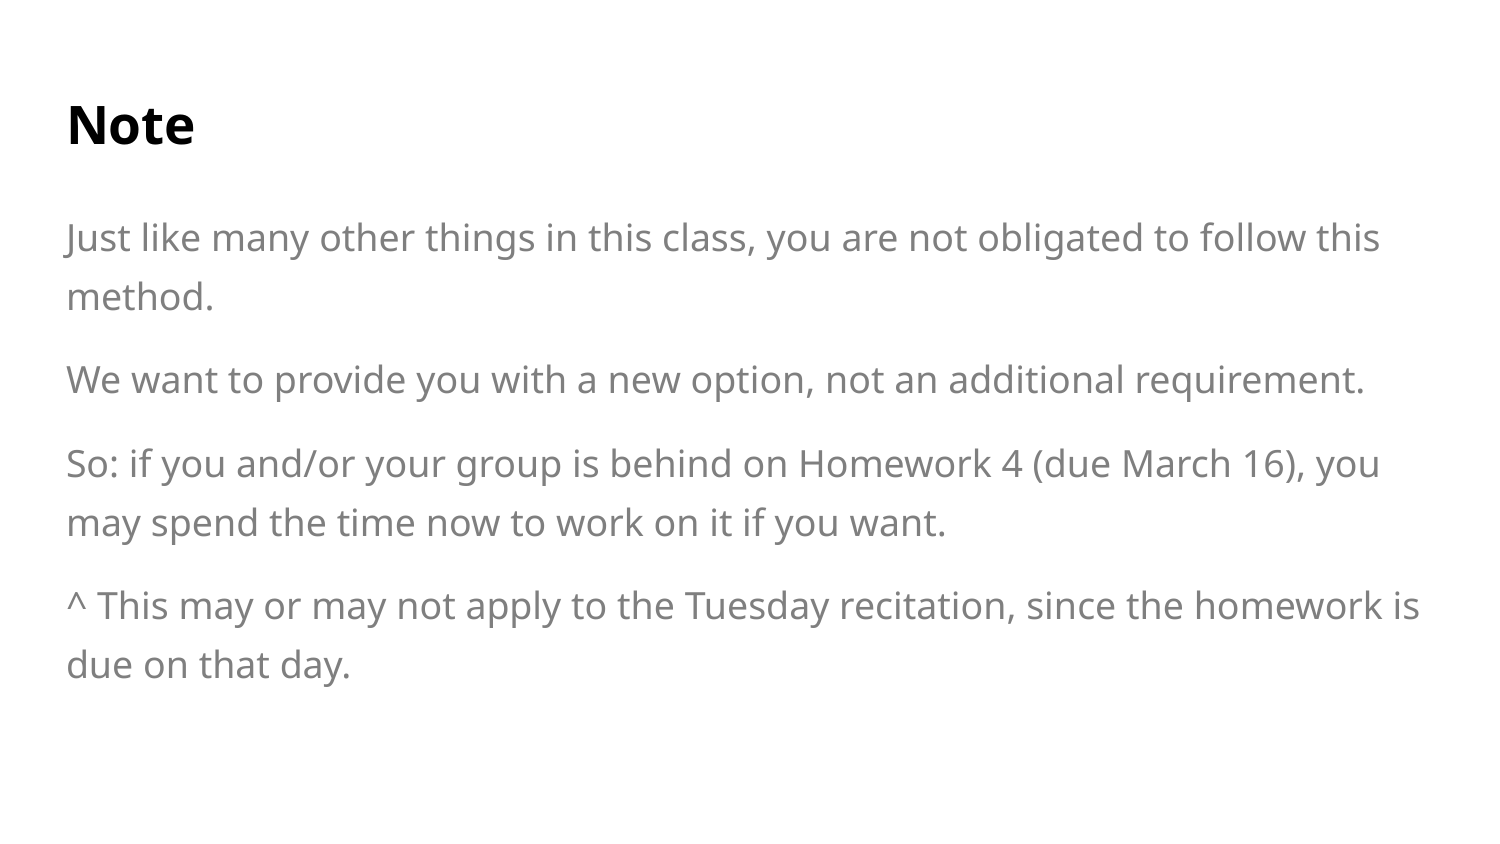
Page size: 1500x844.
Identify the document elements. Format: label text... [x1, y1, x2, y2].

list Just like many other things in this class, you are not obligated to follow this method. We want to provide you with a new option, not an additional requirement. So: if you and/or your group is behind on Homework 4 (due March 16), you may spend the time now to work on it if you want. ^ This may or may not apply to the Tuesday recitation, since the homework is due on that day. [51, 189, 1449, 750]
title Note [51, 72, 1449, 176]
